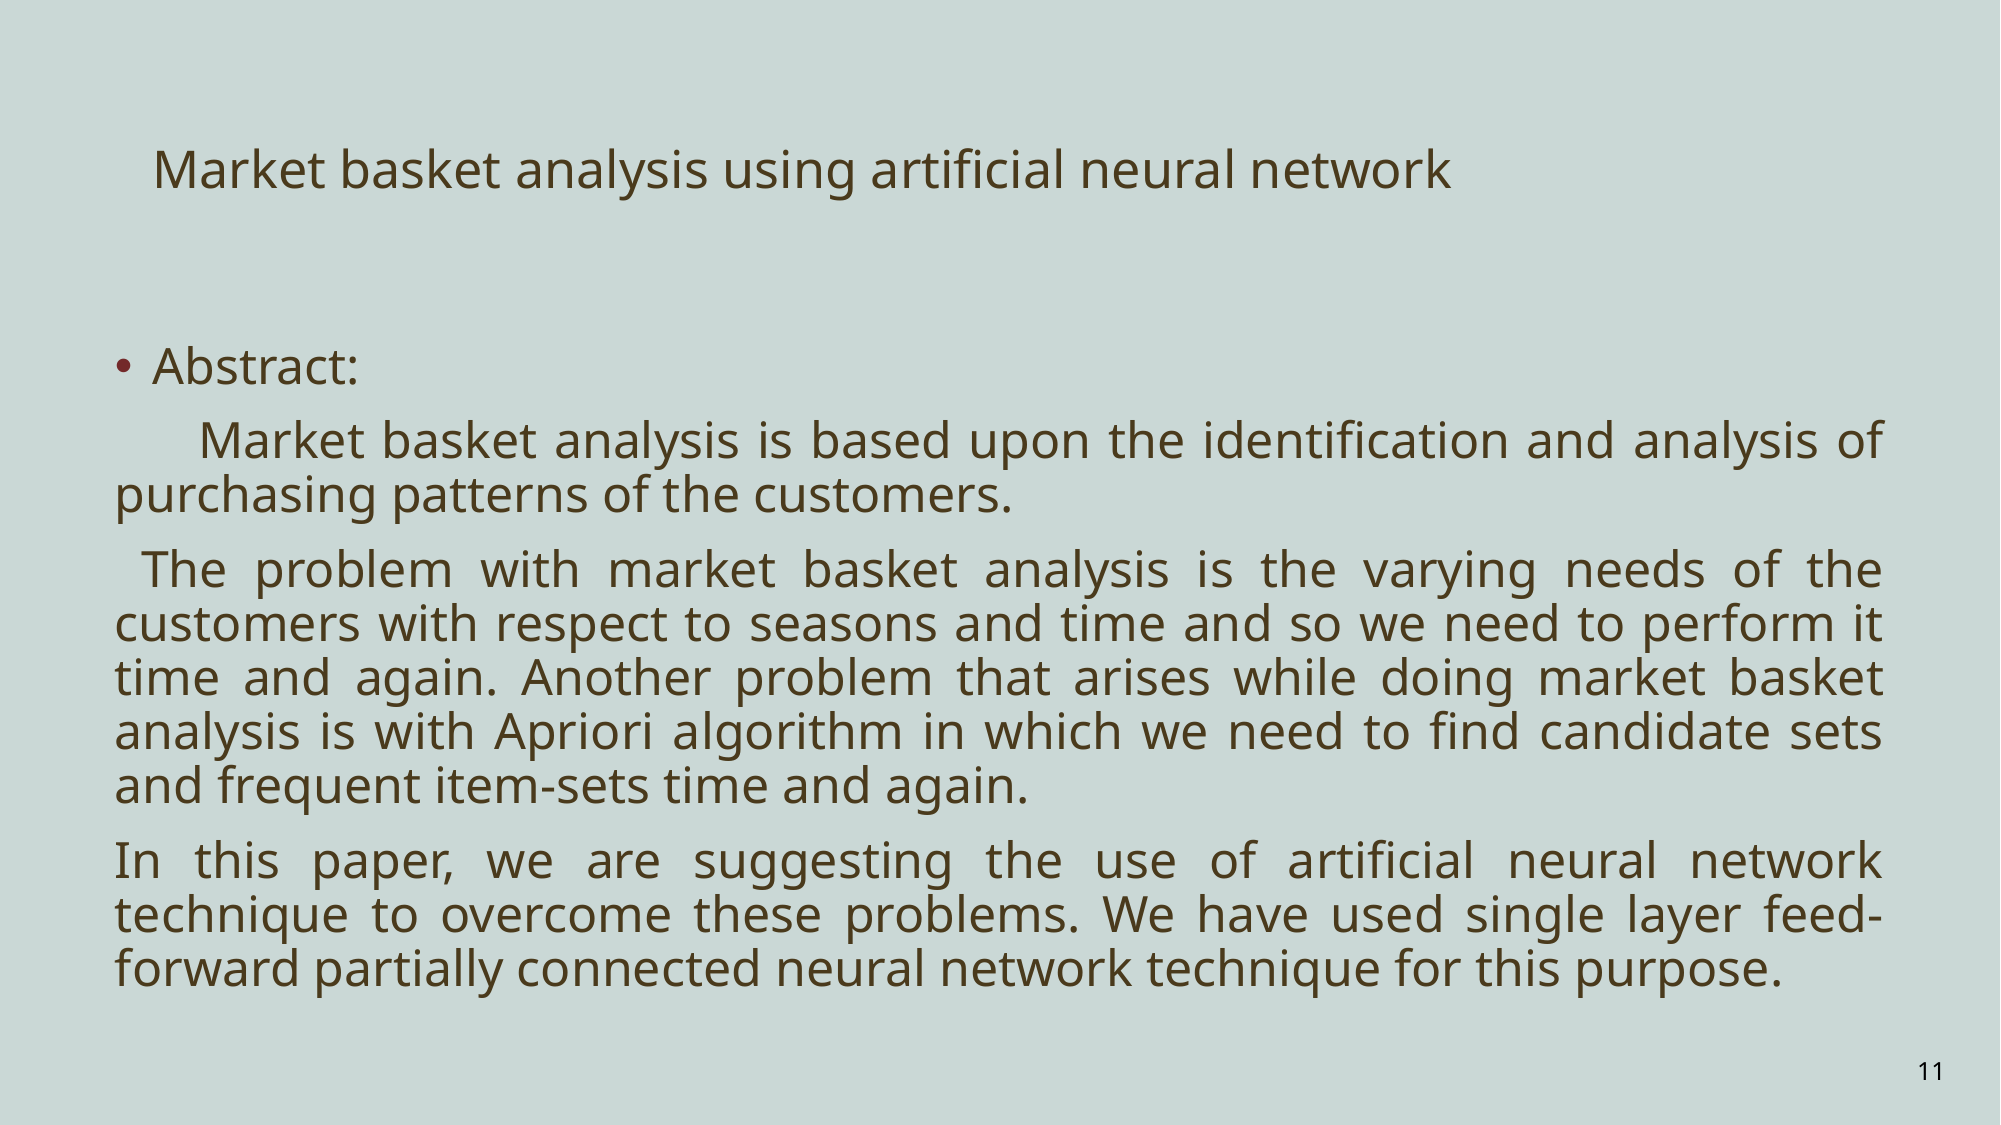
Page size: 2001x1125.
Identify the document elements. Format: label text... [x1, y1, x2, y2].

slide_number 11 [1510, 1042, 1961, 1103]
list Abstract: Market basket analysis is based upon the identification and analysis of purchasing patterns of the customers. The problem with market basket analysis is the varying needs of the customers with respect to seasons and time and so we need to perform it time and again. Another problem that arises while doing market basket analysis is with Apriori algorithm in which we need to find candidate sets and frequent item-sets time and again. In this paper, we are suggesting the use of artificial neural network technique to overcome these problems. We have used single layer feed-forward partially connected neural network technique for this purpose. [99, 262, 1900, 1013]
title Market basket analysis using artificial neural network [137, 62, 1863, 262]
